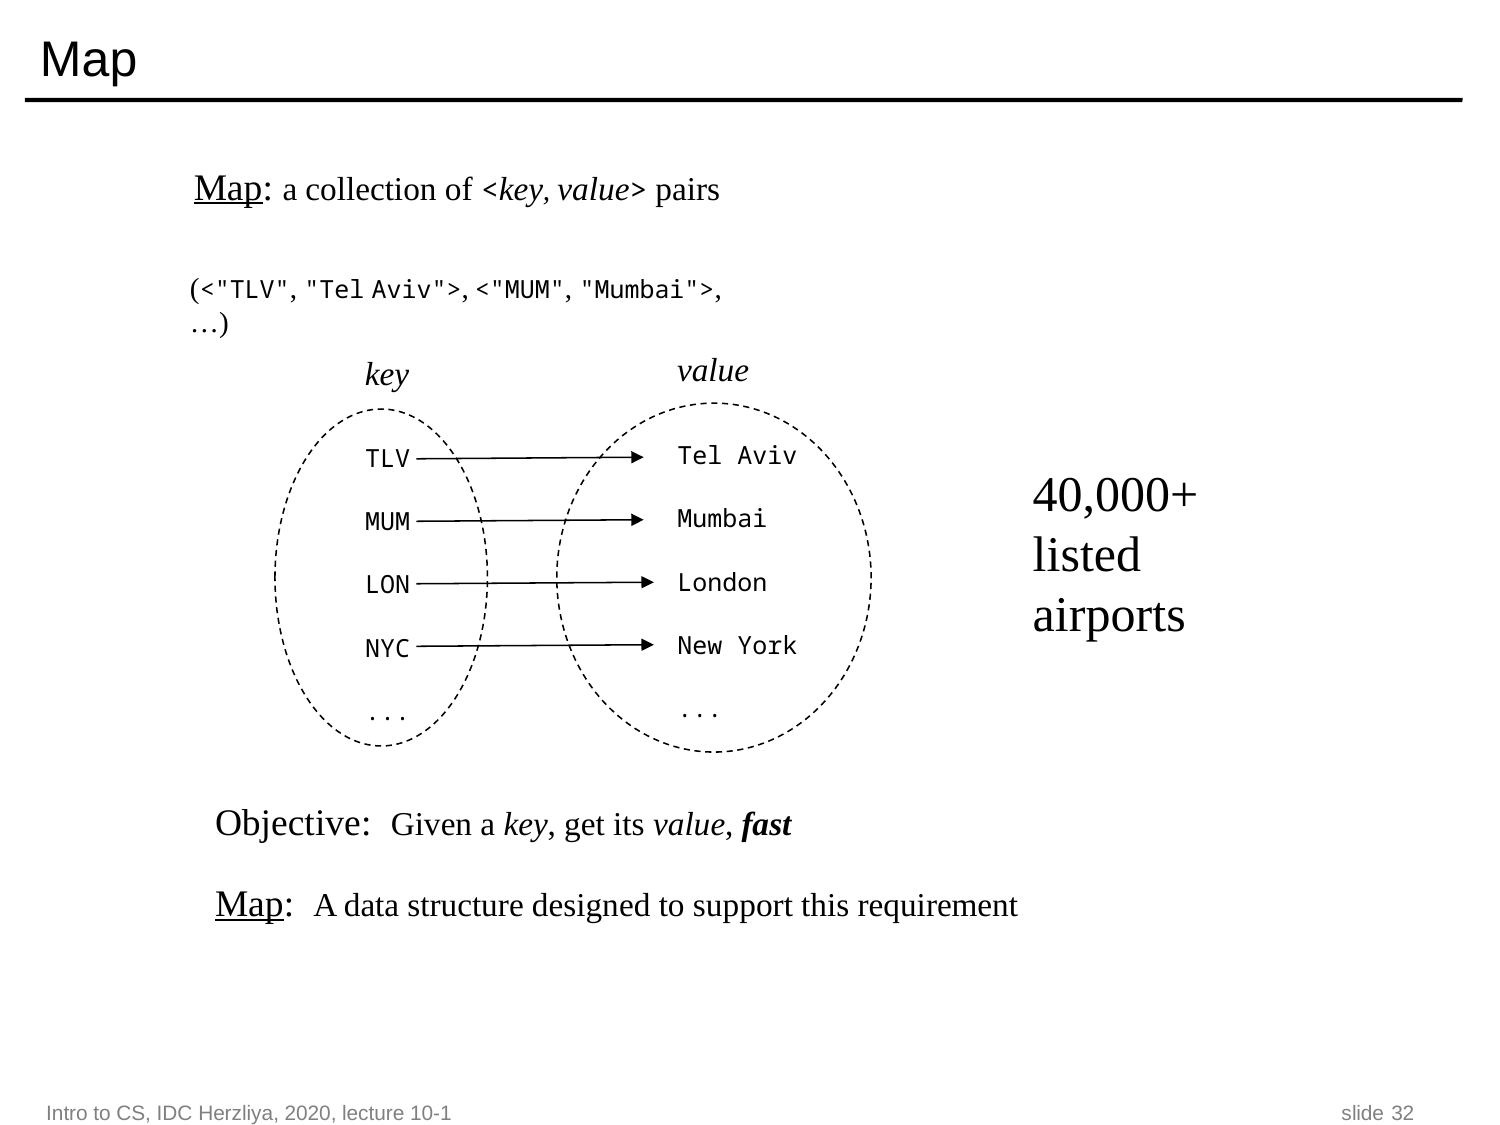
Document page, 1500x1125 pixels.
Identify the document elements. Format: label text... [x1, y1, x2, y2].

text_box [174, 154, 917, 335]
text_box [274, 340, 872, 753]
text_box 40,000+ listed airports [1017, 453, 1250, 672]
text_box Map [24, 12, 1463, 100]
text_box Objective: Given a key, get its value, fast [199, 790, 1018, 859]
text_box Map: A data structure designed to support this requirement [199, 871, 1188, 940]
